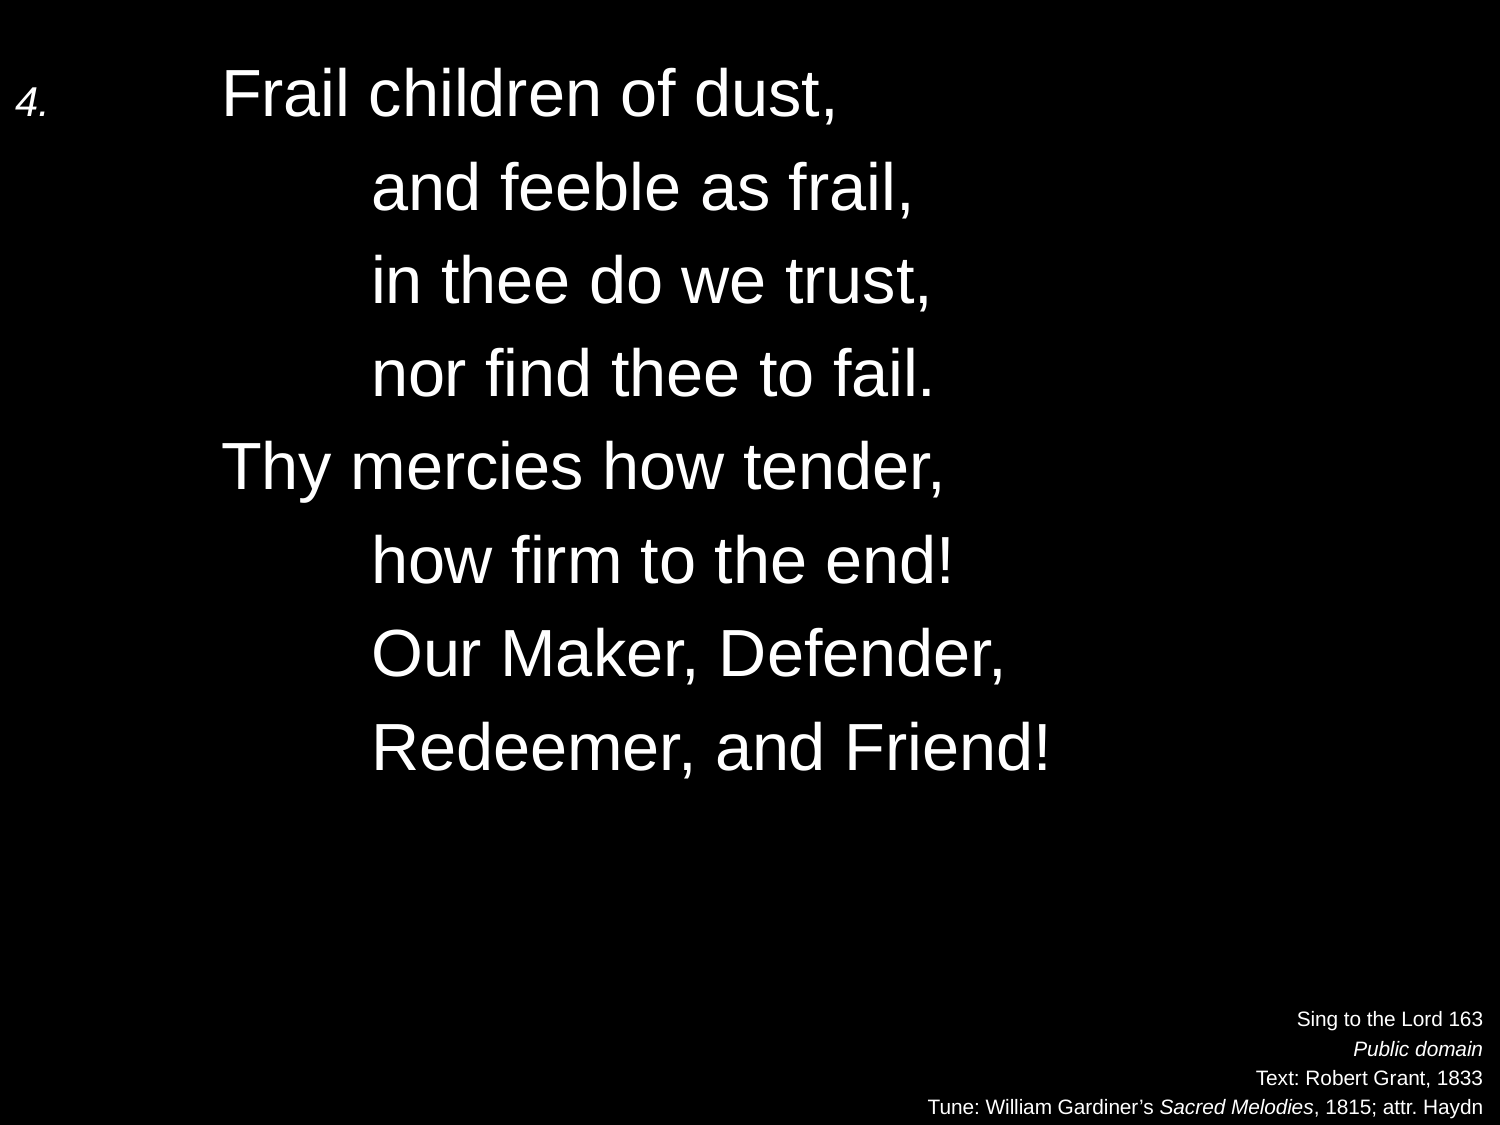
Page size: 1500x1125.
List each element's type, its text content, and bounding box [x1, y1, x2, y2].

text_box Sing to the Lord 163 Public domain Text: Robert Grant, 1833 Tune: William Gardiner’s Sacred Melodies, 1815; attr. Haydn [0, 998, 1498, 1125]
list 4. Frail children of dust, and feeble as frail, in thee do we trust, nor find thee to fail. Thy mercies how tender, how firm to the end! Our Maker, Defender, Redeemer, and Friend! [0, 42, 1500, 1047]
